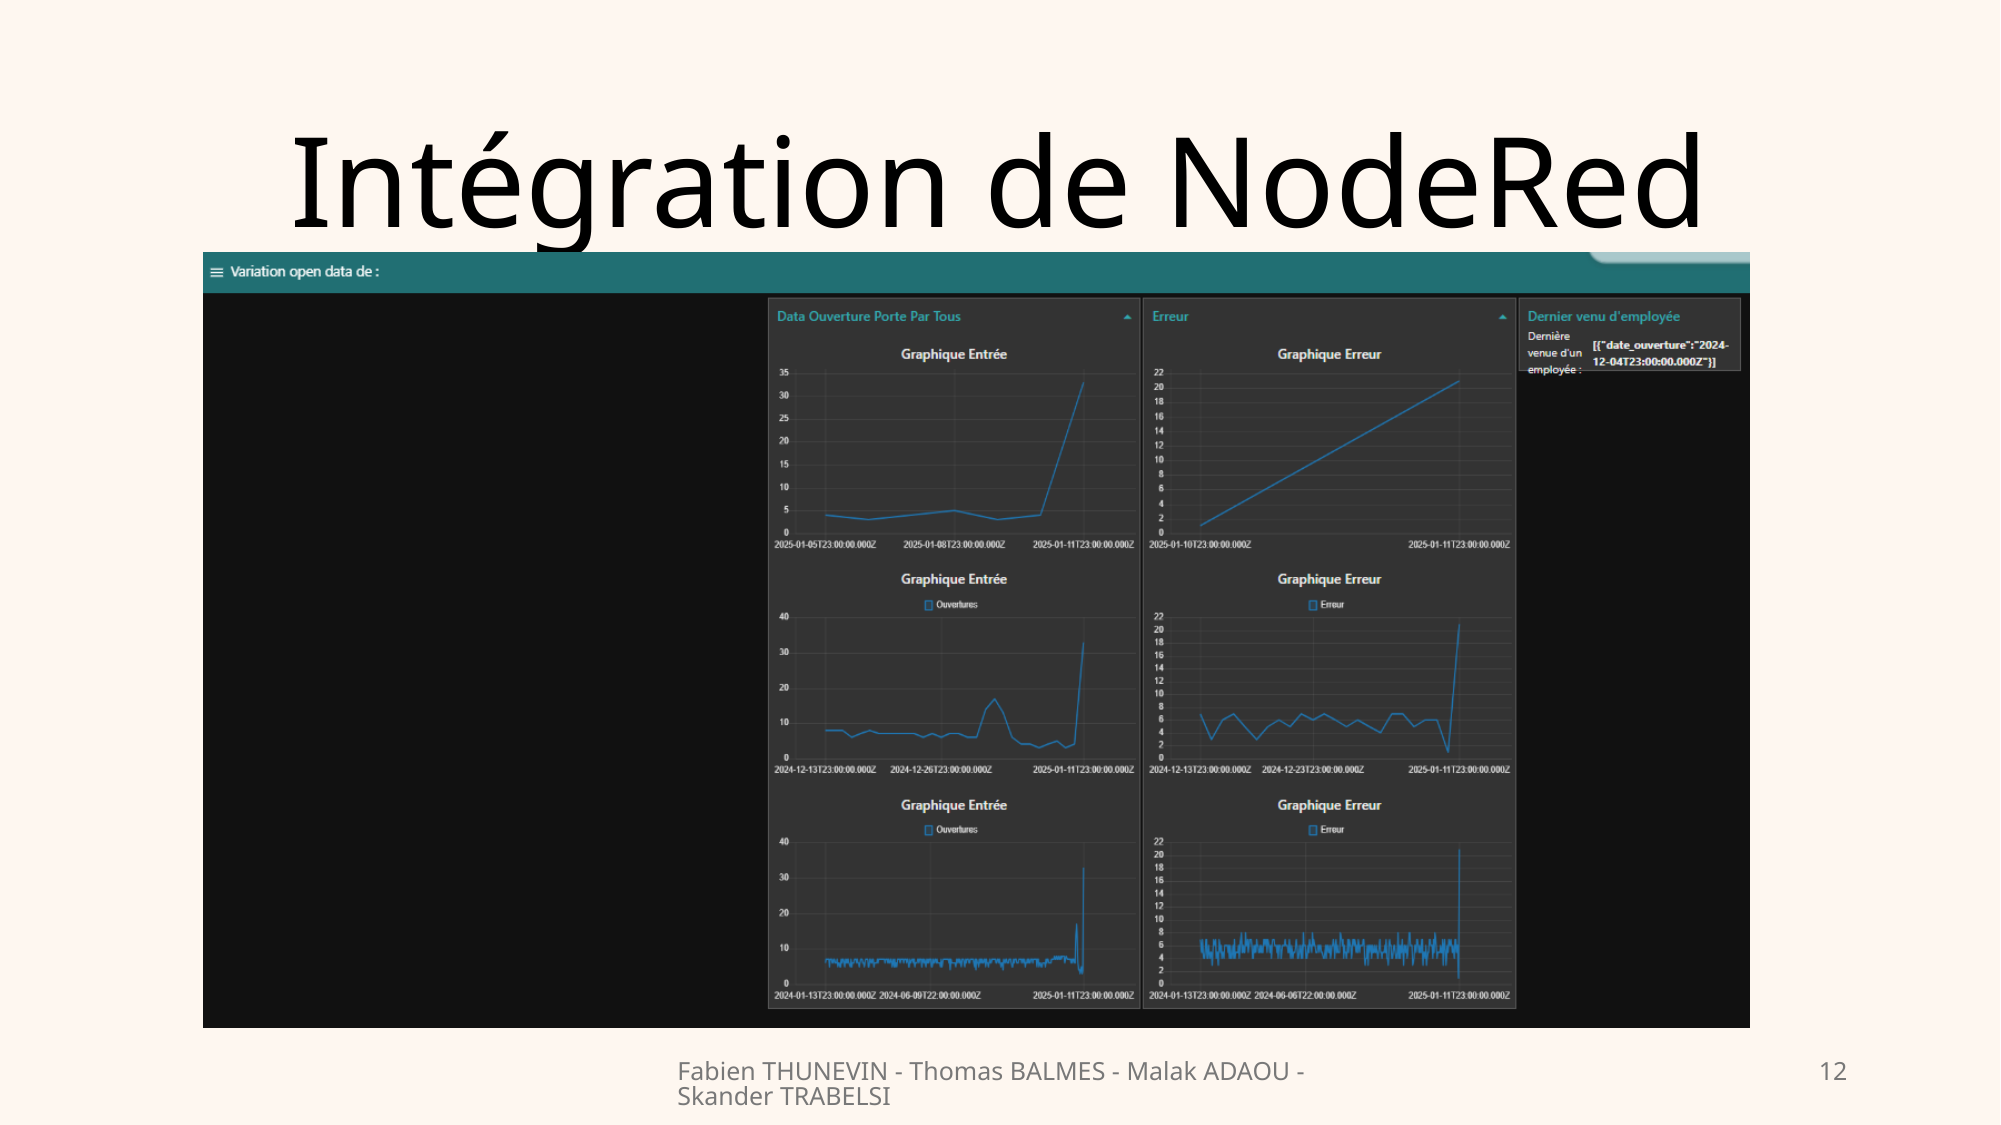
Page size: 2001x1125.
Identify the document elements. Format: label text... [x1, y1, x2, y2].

slide_number 12 [1412, 1042, 1863, 1103]
picture [203, 252, 1751, 1029]
footer Fabien THUNEVIN - Thomas BALMES - Malak ADAOU - Skander TRABELSI [662, 1042, 1338, 1103]
title Intégration de NodeRed [249, 97, 1750, 252]
